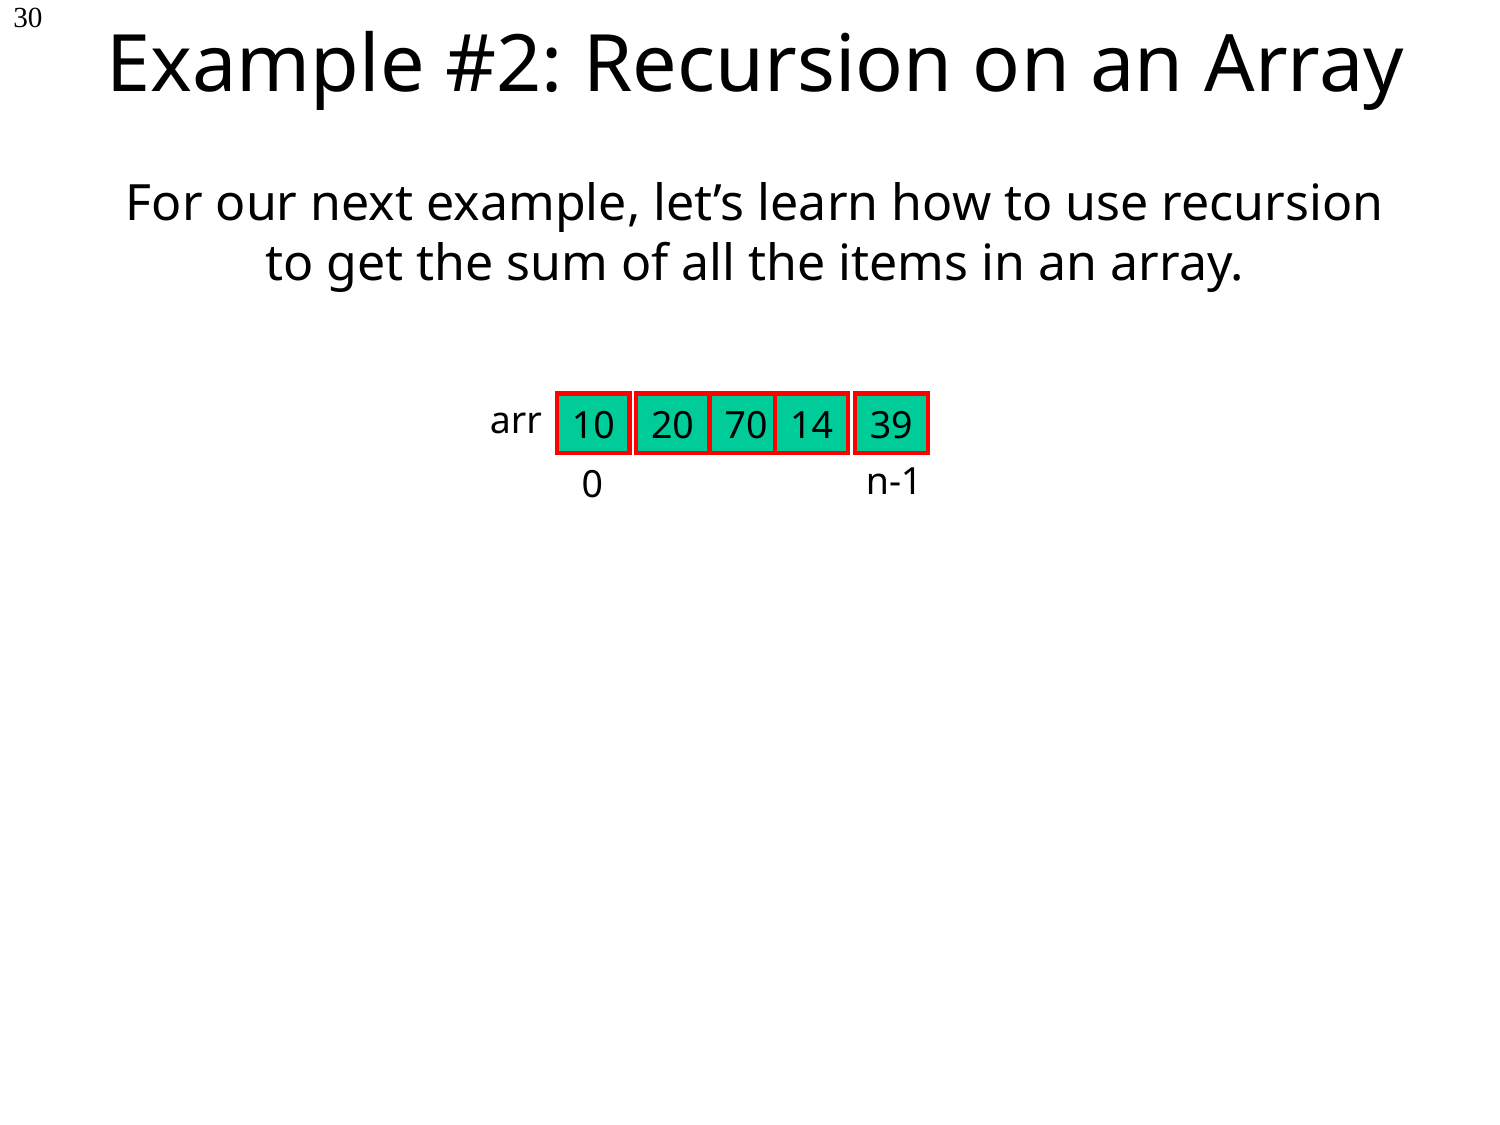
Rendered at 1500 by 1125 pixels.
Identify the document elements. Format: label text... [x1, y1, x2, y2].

text_box For our next example, let’s learn how to use recursion to get the sum of all the items in an array. [84, 162, 1425, 298]
slide_number 30 [0, 0, 53, 66]
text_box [472, 388, 936, 514]
title Example #2: Recursion on an Array [53, 0, 1458, 154]
